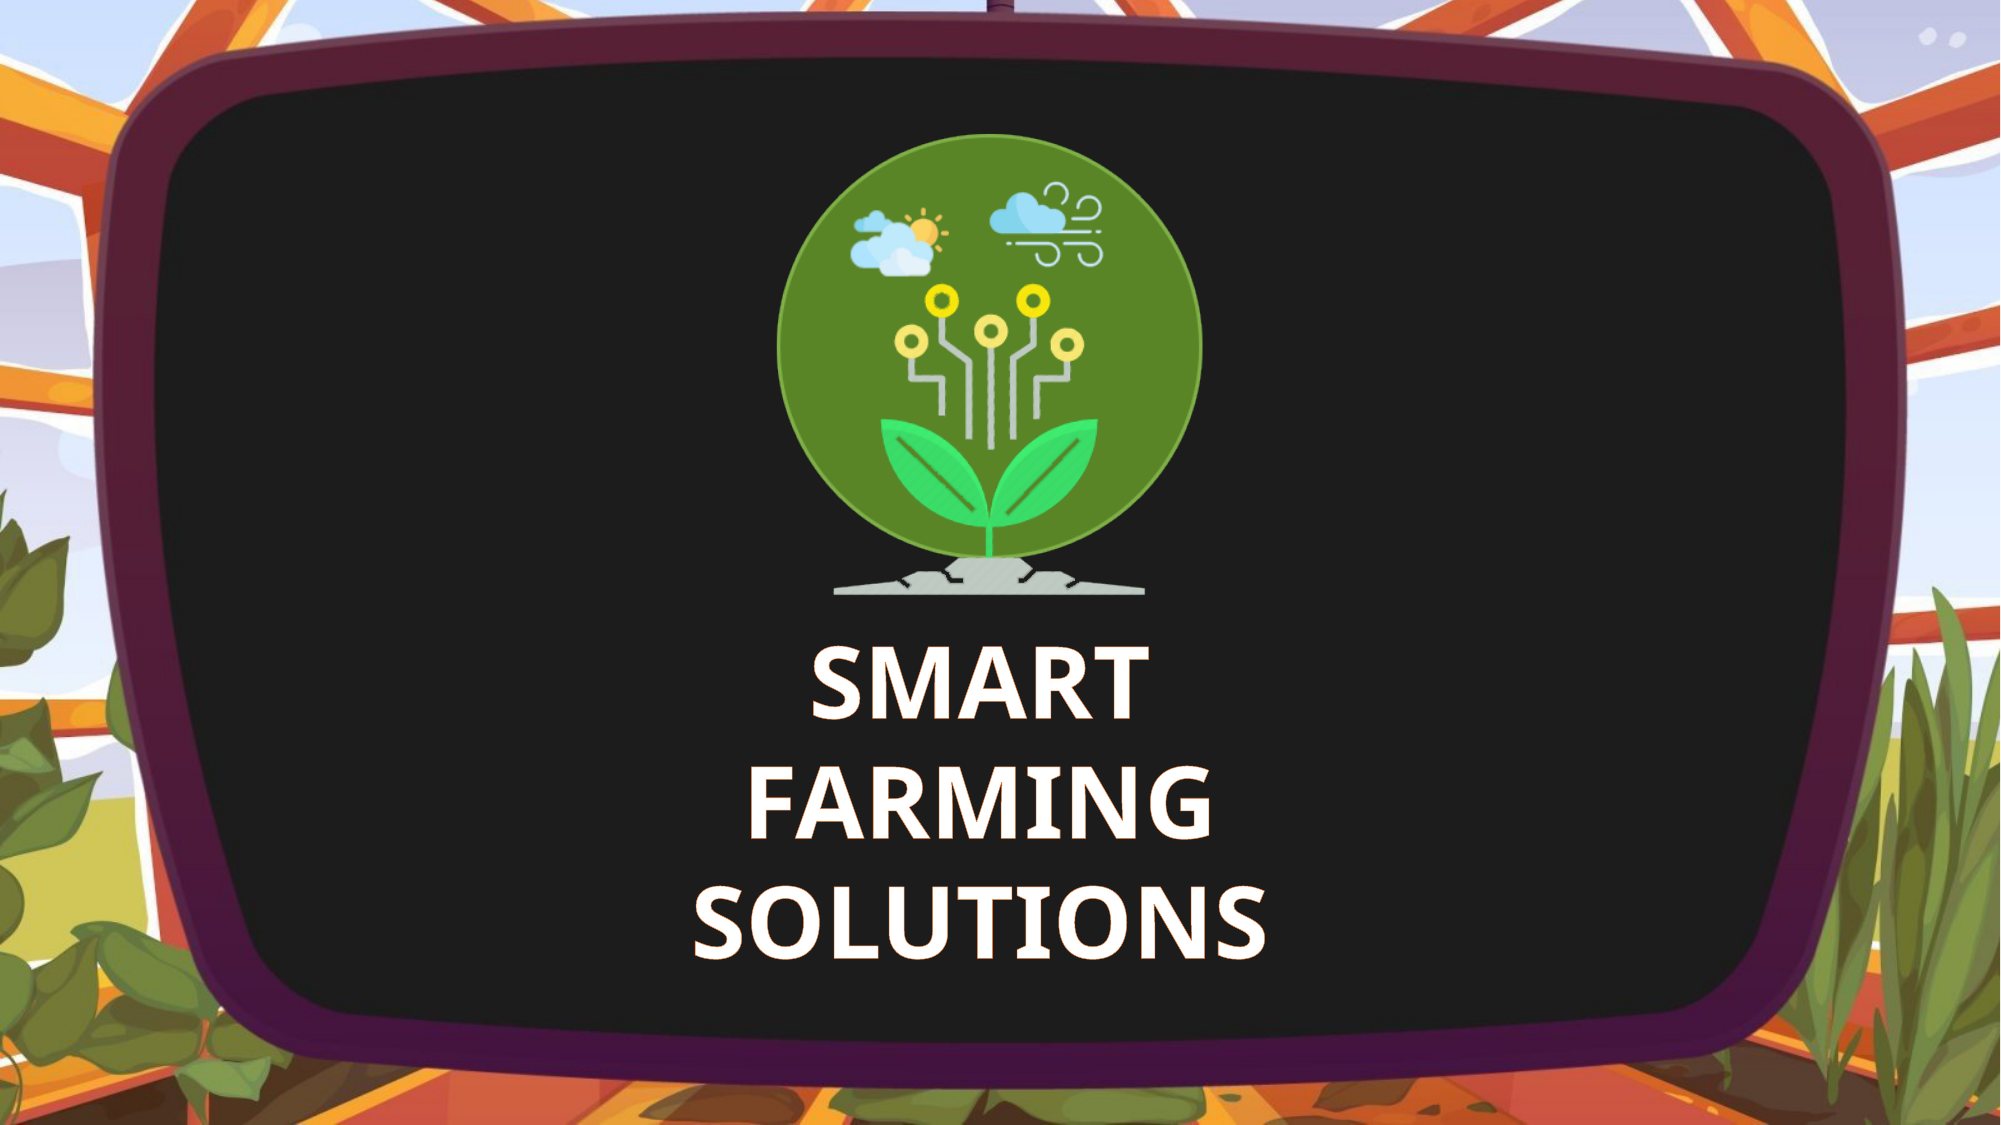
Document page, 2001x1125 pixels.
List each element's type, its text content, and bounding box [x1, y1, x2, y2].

text_box SMART FARMING SOLUTIONS [188, 611, 1772, 986]
picture [0, 0, 2001, 1125]
